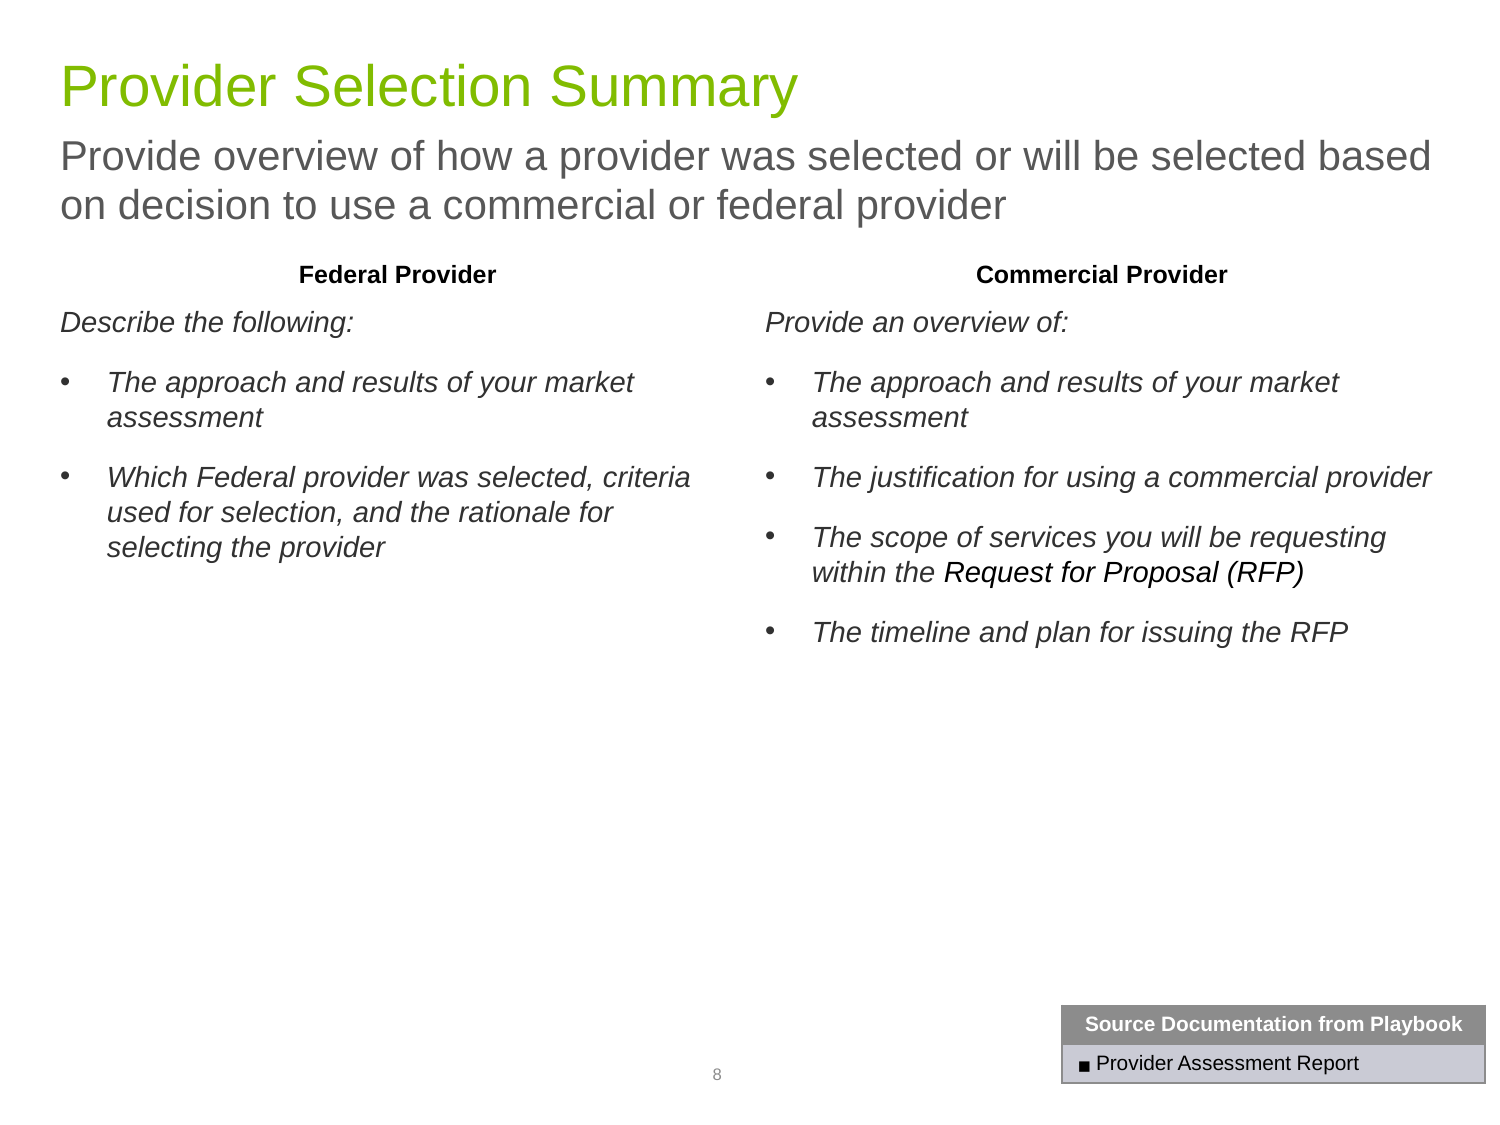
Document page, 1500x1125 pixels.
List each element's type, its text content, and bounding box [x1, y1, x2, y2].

table_cell Provider Assessment Report [1063, 1045, 1484, 1082]
list Provide overview of how a provider was selected or will be selected based on decision to use a commercial or federal provider [60, 128, 1440, 253]
table_header Source Documentation from Playbook [1063, 1006, 1484, 1043]
list Describe the following: The approach and results of your market assessment Which Federal provider was selected, criteria used for selection, and the rationale for selecting the provider [60, 303, 735, 1025]
text_box Commercial Provider [960, 257, 1244, 288]
title Provider Selection Summary [60, 48, 1440, 126]
list Provide an overview of: The approach and results of your market assessment The justification for using a commercial provider The scope of services you will be requesting within the Request for Proposal (RFP) The timeline and plan for issuing the RFP [765, 303, 1440, 1025]
text_box Federal Provider [283, 256, 513, 289]
